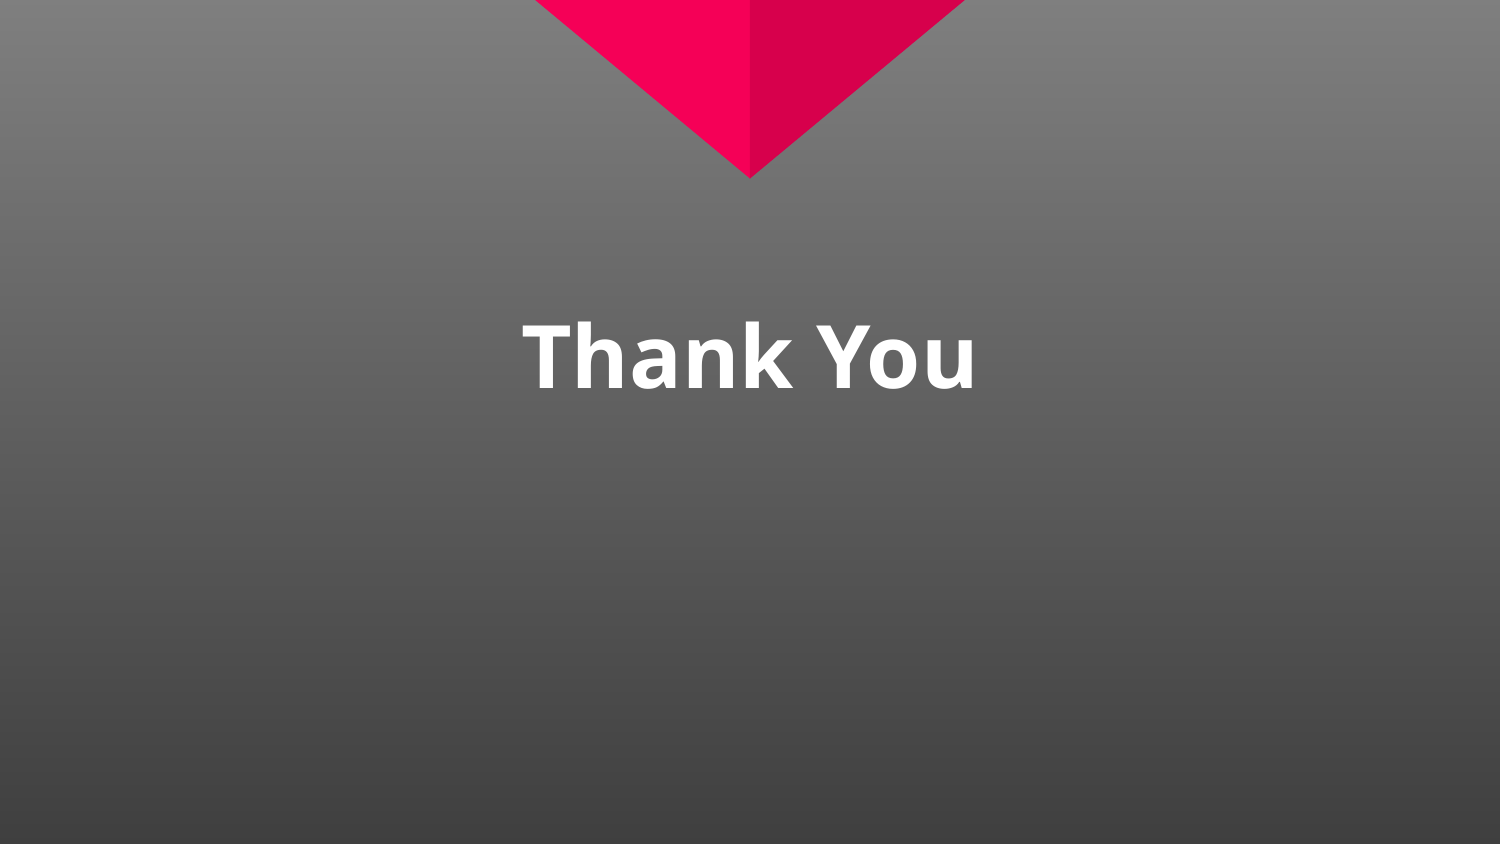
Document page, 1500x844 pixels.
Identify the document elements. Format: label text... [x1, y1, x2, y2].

title Thank You [185, 285, 1315, 558]
